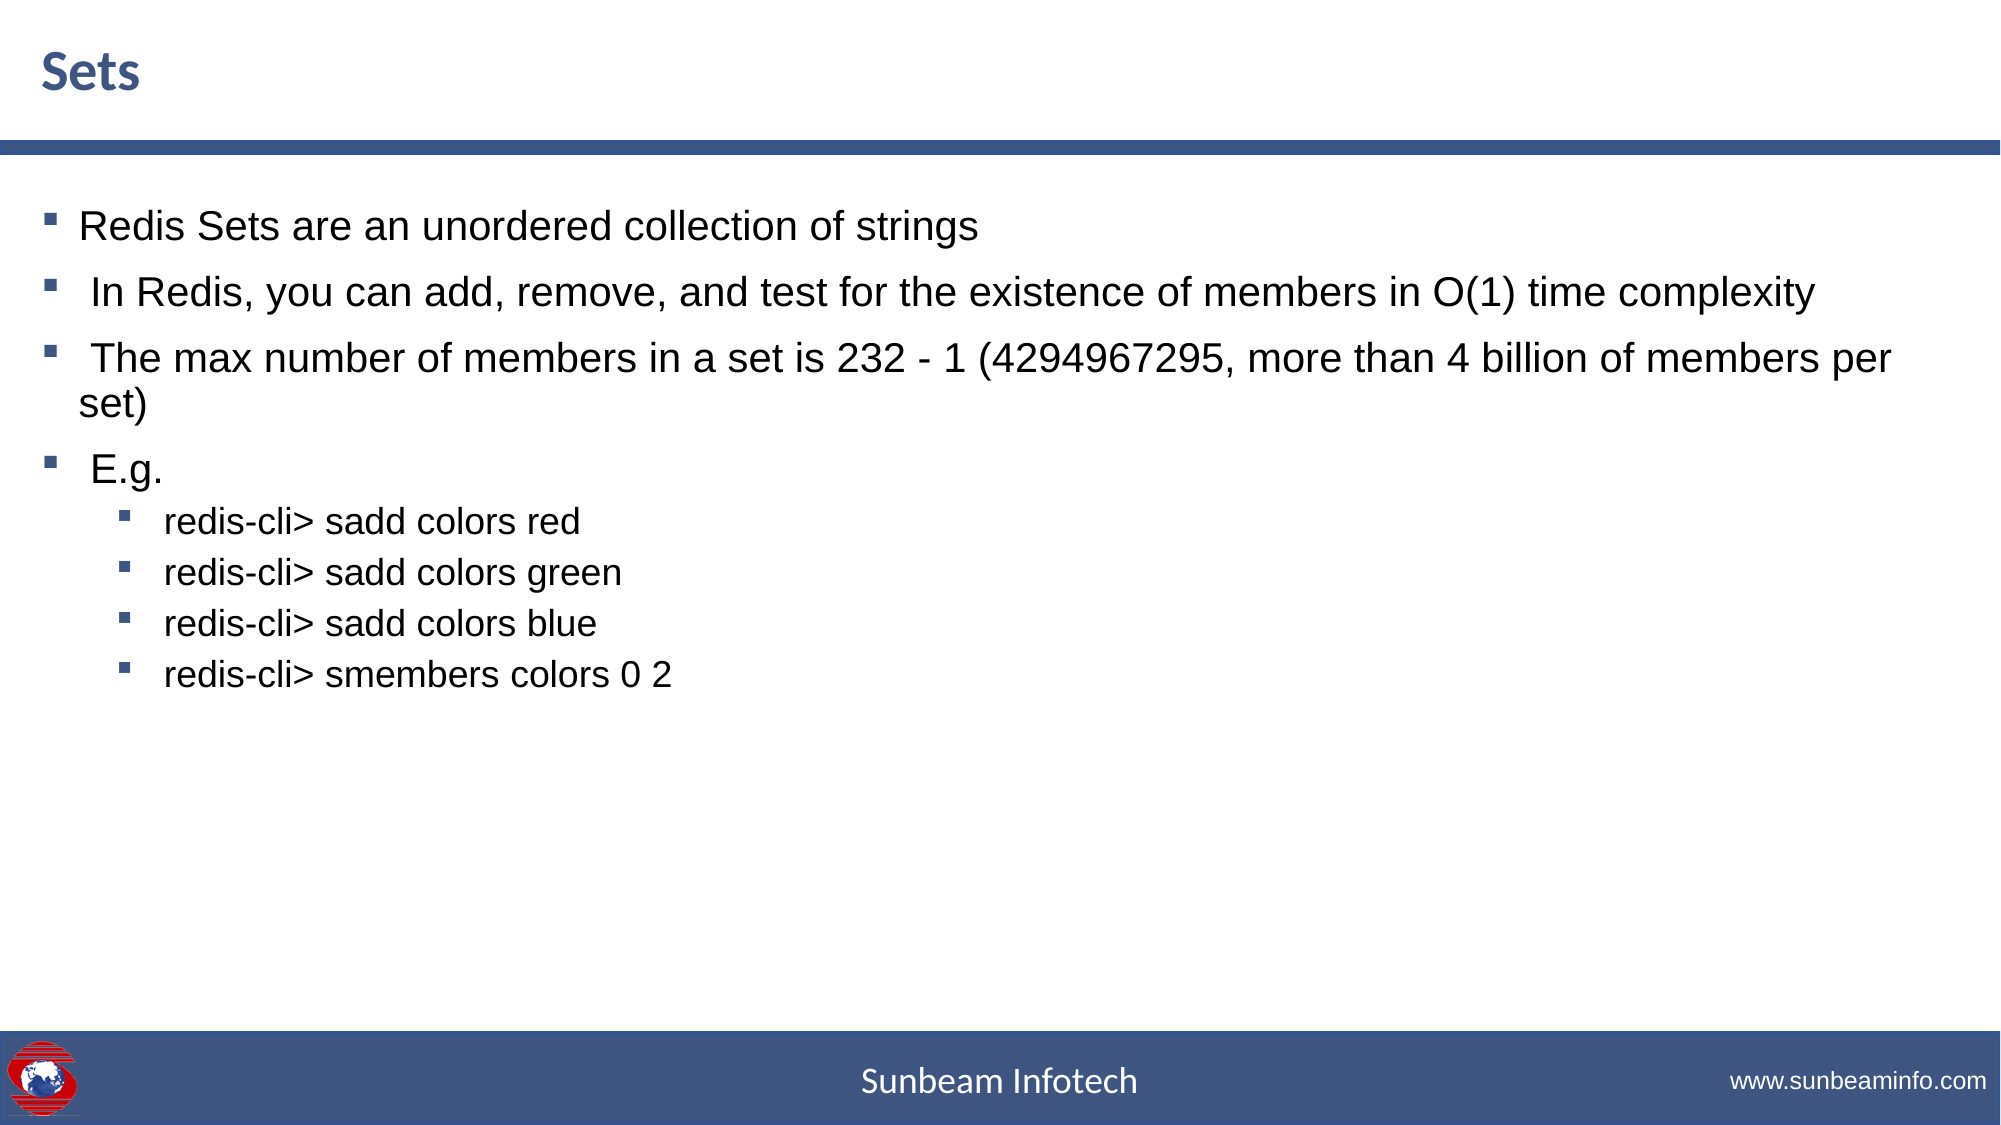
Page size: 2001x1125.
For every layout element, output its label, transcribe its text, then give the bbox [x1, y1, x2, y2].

title Sets [26, 18, 1974, 125]
picture [1, 1036, 82, 1116]
list Redis Sets are an unordered collection of strings In Redis, you can add, remove, and test for the existence of members in O(1) time complexity The max number of members in a set is 232 - 1 (4294967295, more than 4 billion of members per set) E.g. redis-cli> sadd colors red redis-cli> sadd colors green redis-cli> sadd colors blue redis-cli> smembers colors 0 2 [26, 197, 1974, 1001]
